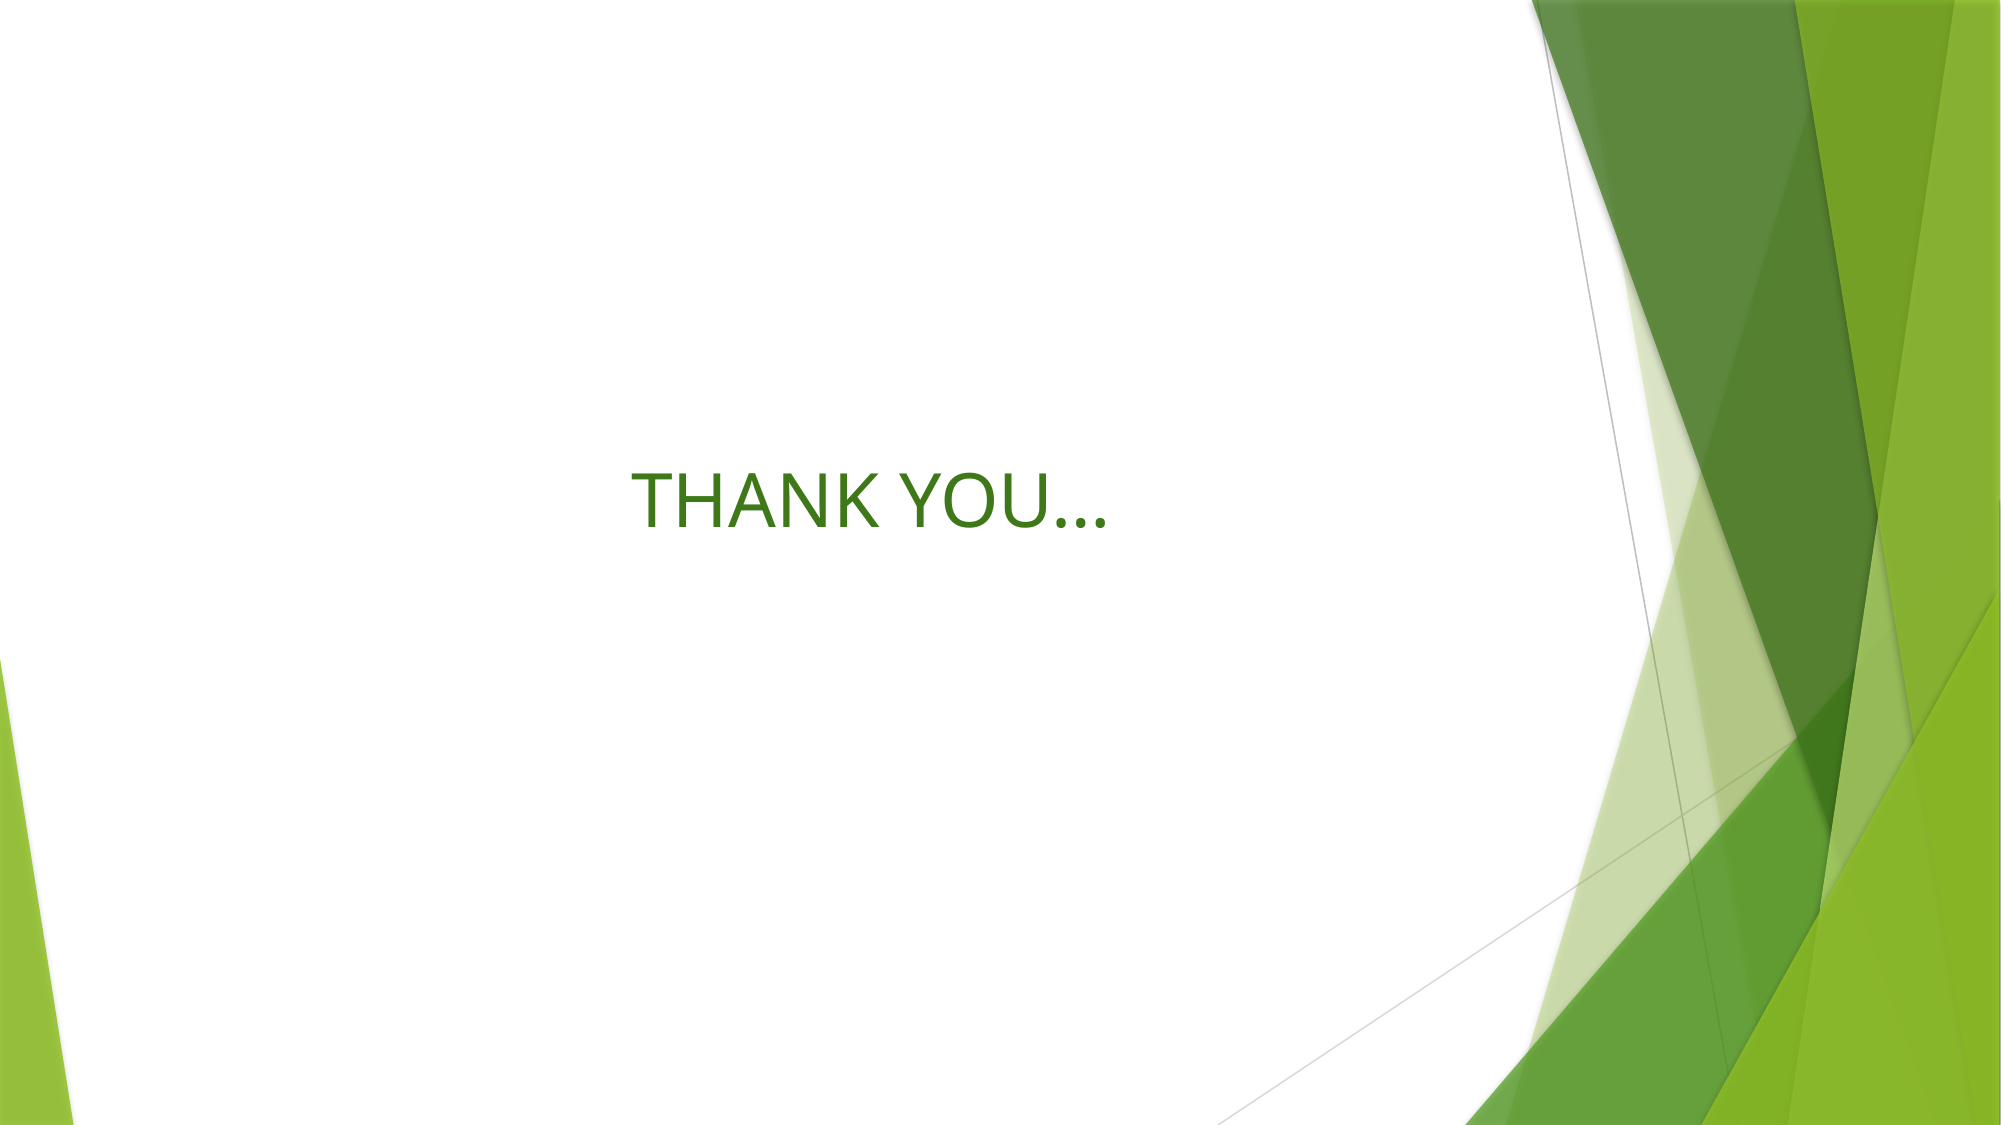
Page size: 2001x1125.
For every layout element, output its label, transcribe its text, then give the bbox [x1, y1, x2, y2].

title THANK YOU… [0, 445, 1743, 1125]
